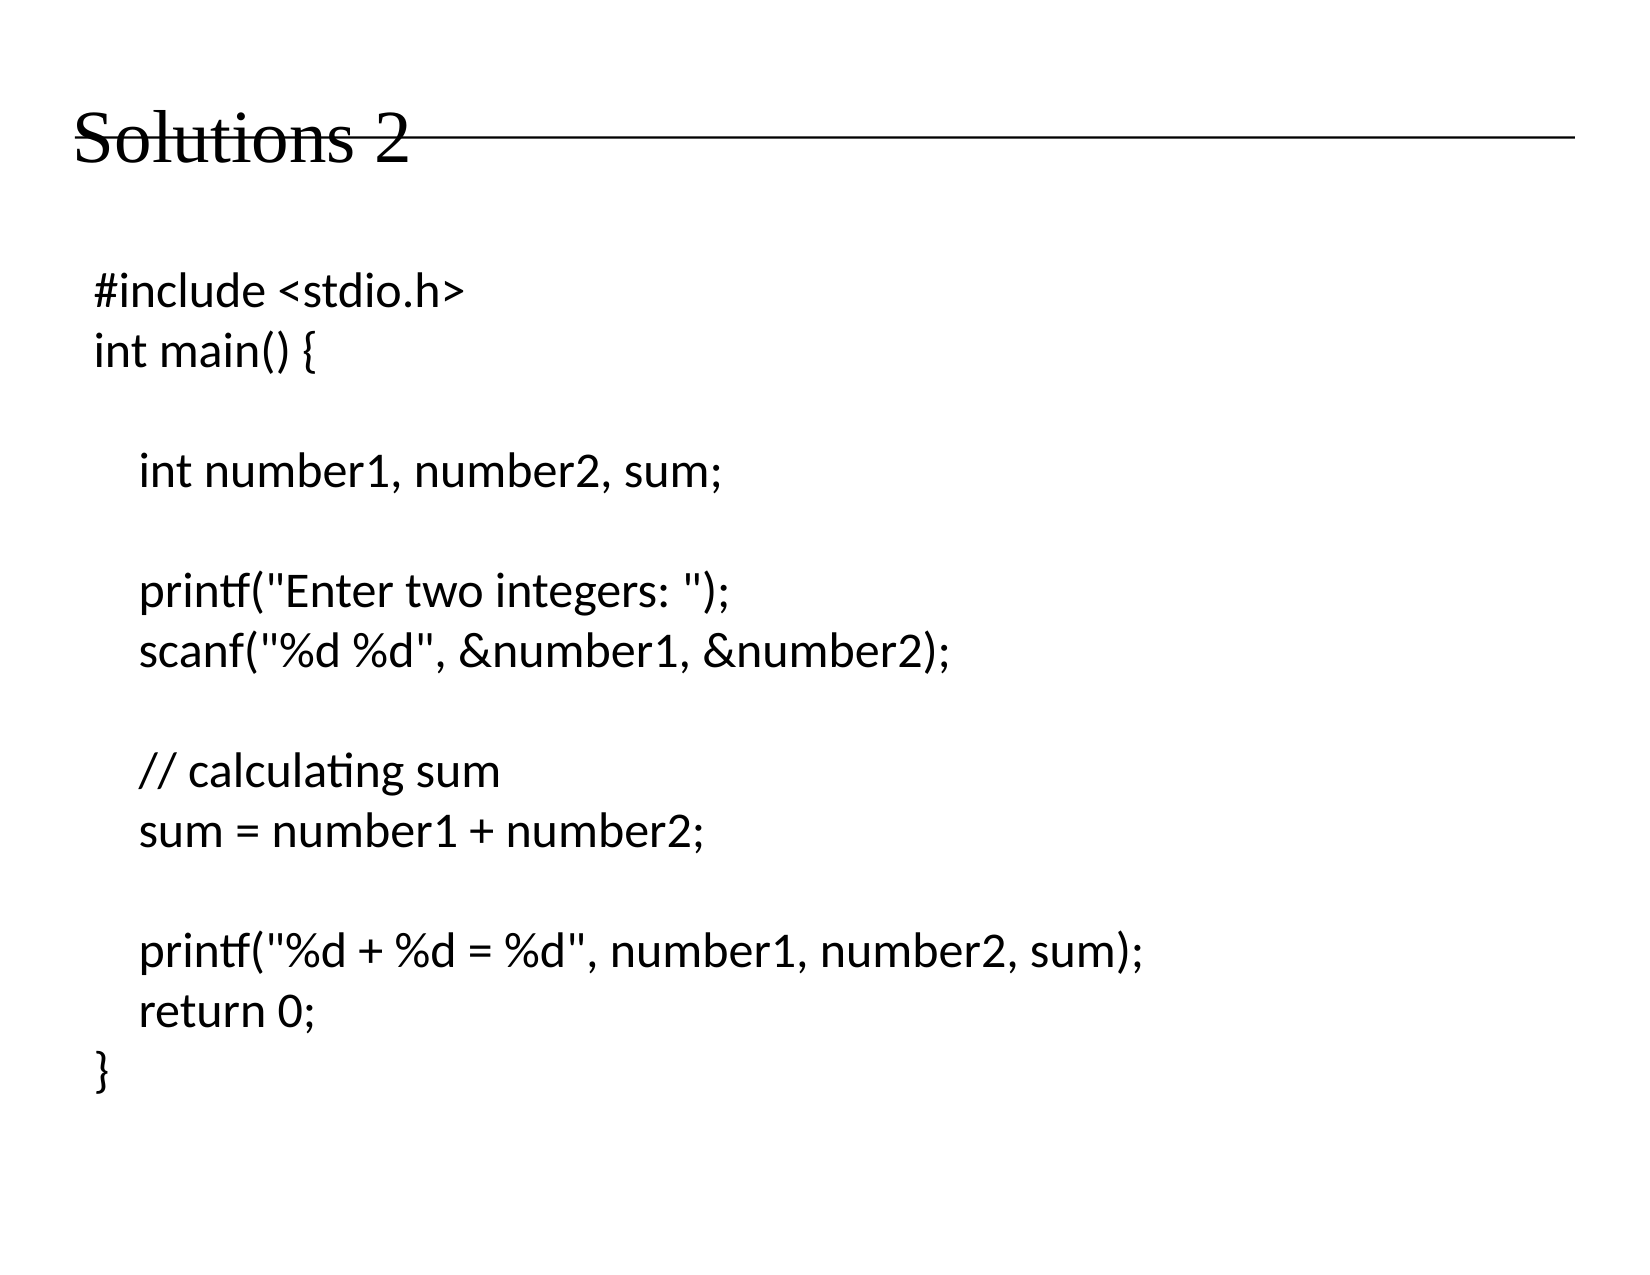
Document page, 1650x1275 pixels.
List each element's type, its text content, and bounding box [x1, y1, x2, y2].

title Solutions 2 [72, 87, 1578, 183]
text_box #include <stdio.h> int main() { int number1, number2, sum; printf("Enter two integers: "); scanf("%d %d", &number1, &number2); // calculating sum sum = number1 + number2; printf("%d + %d = %d", number1, number2, sum); return 0; } [78, 249, 1163, 1105]
